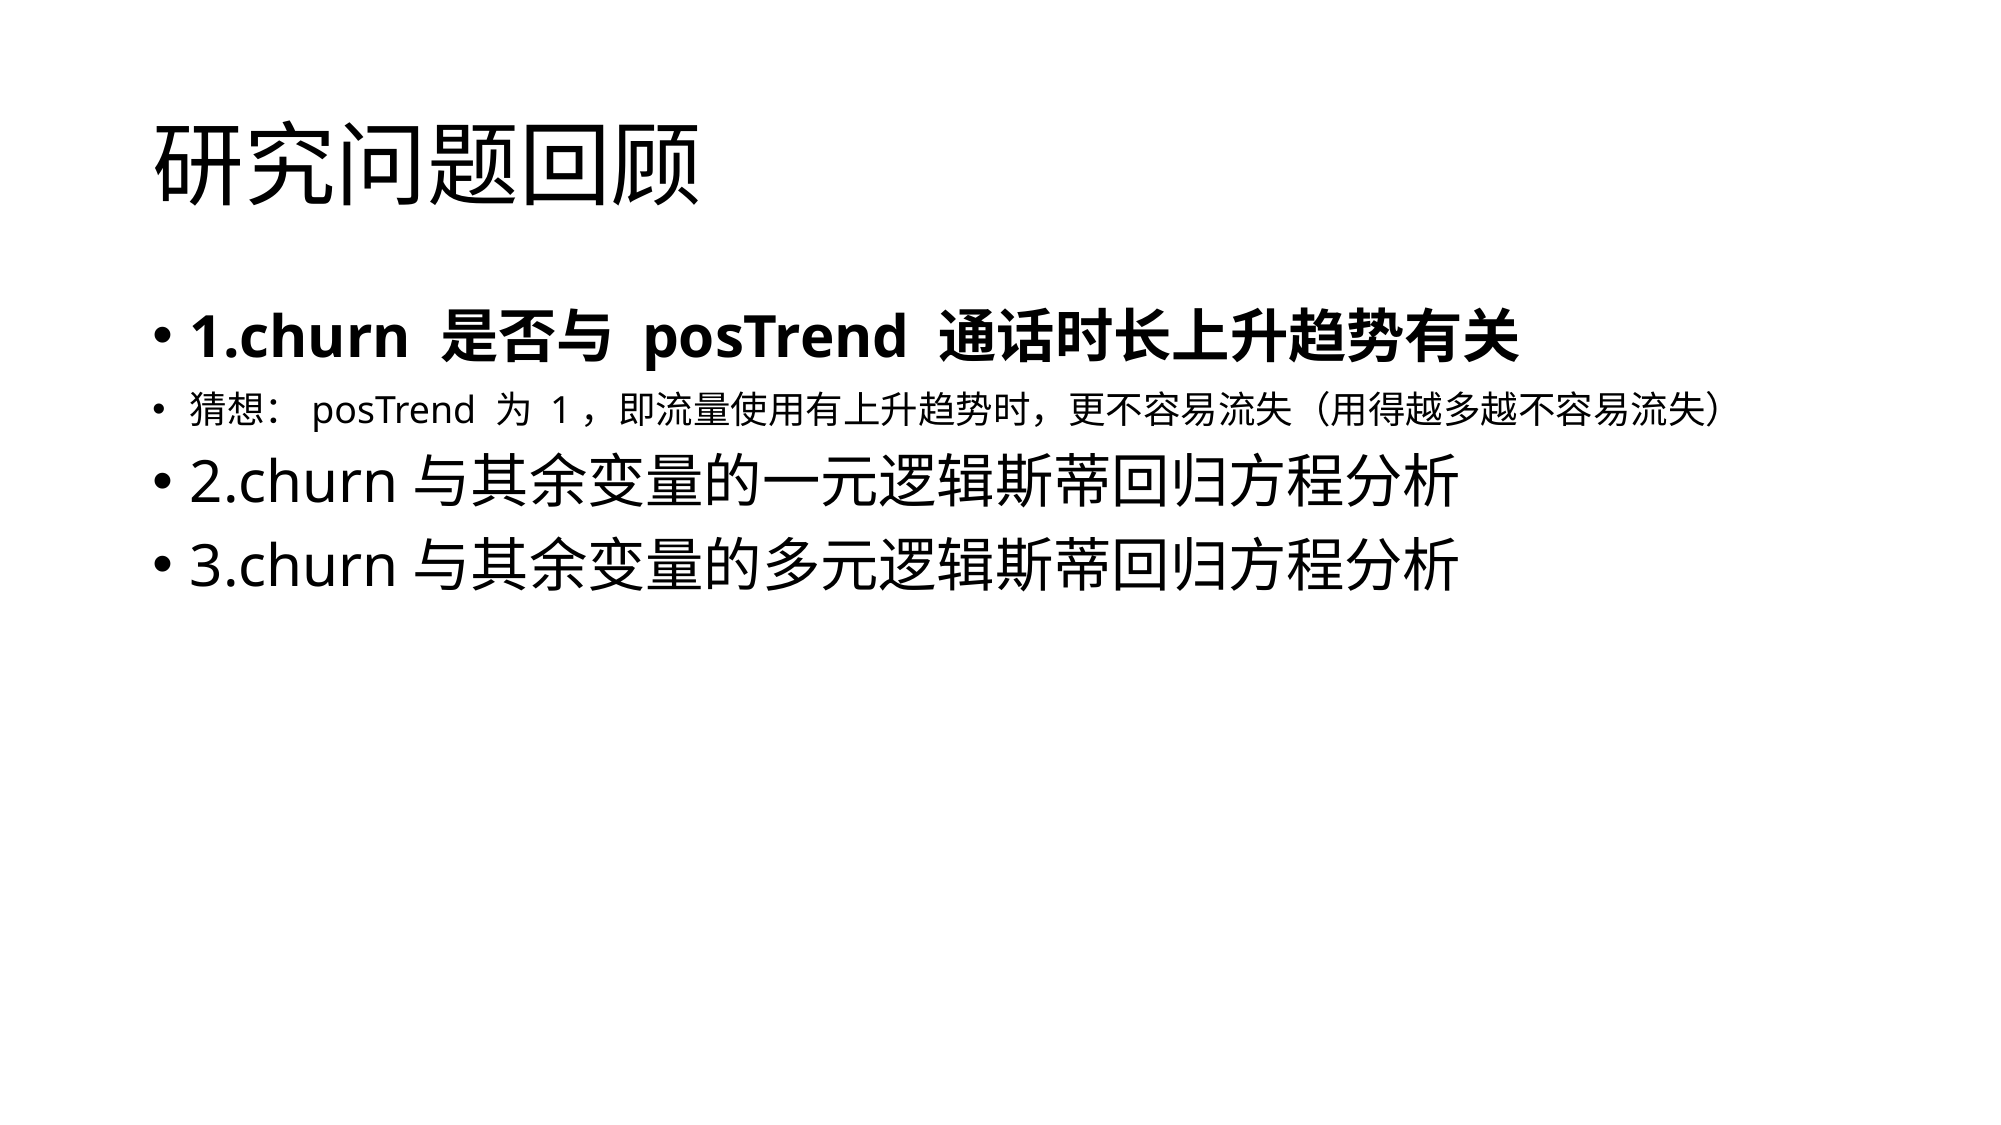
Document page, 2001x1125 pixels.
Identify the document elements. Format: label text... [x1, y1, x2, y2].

title 研究问题回顾 [137, 59, 1863, 278]
list 1.churn 是否与 posTrend 通话时长上升趋势有关 猜想：posTrend 为 1，即流量使用有上升趋势时，更不容易流失（用得越多越不容易流失） 2.churn与其余变量的一元逻辑斯蒂回归方程分析 3.churn与其余变量的多元逻辑斯蒂回归方程分析 [137, 299, 1863, 1014]
